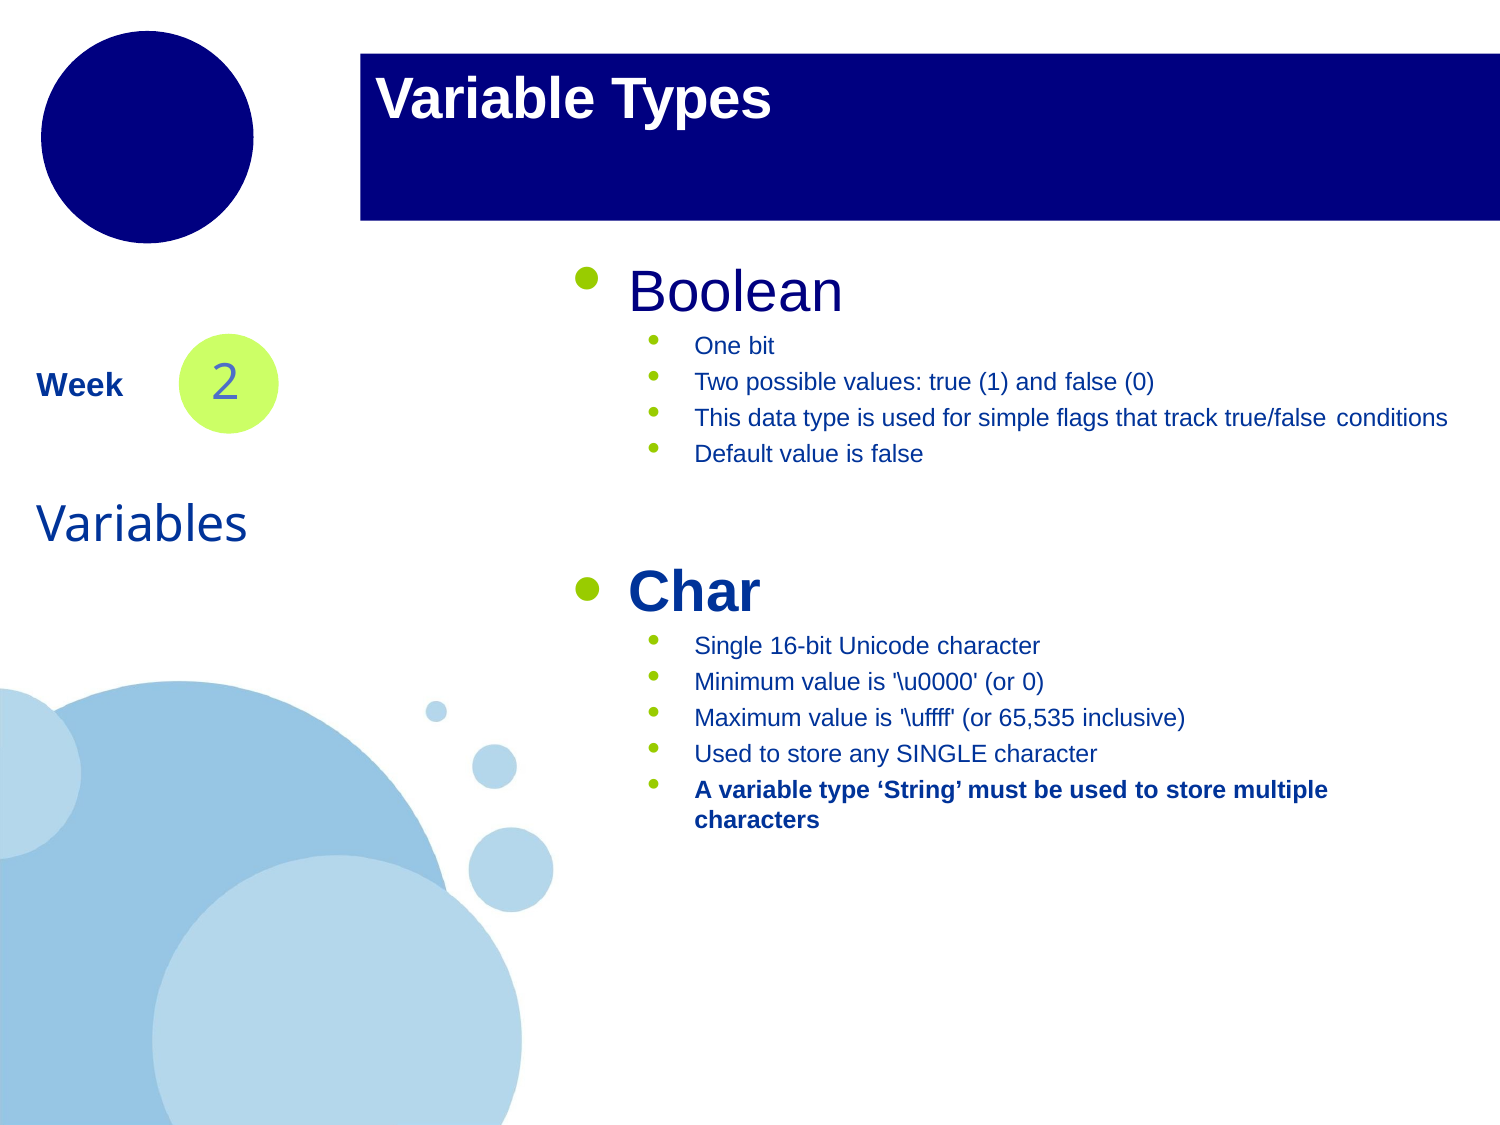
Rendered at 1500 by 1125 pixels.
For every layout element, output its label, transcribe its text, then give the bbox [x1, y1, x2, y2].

text_box [41, 30, 254, 244]
text_box Week [34, 360, 125, 403]
text_box Two possible values: true (1) and false (0) This data type is used for simple flags that track true/false conditions Default value is false [645, 363, 1453, 468]
title Variable Types [373, 57, 783, 248]
text_box [178, 333, 279, 434]
text_box Boolean One bit [570, 251, 846, 360]
picture [0, 680, 559, 1125]
text_box 2 [209, 347, 248, 410]
text_box Variables [34, 489, 296, 552]
text_box Char Single 16-bit Unicode character Minimum value is '\u0000' (or 0) Maximum value is '\uffff' (or 65,535 inclusive) Used to store any SINGLE character A variable type ‘String’ must be used to store multiple characters [570, 551, 1406, 834]
text_box [360, 53, 1500, 221]
